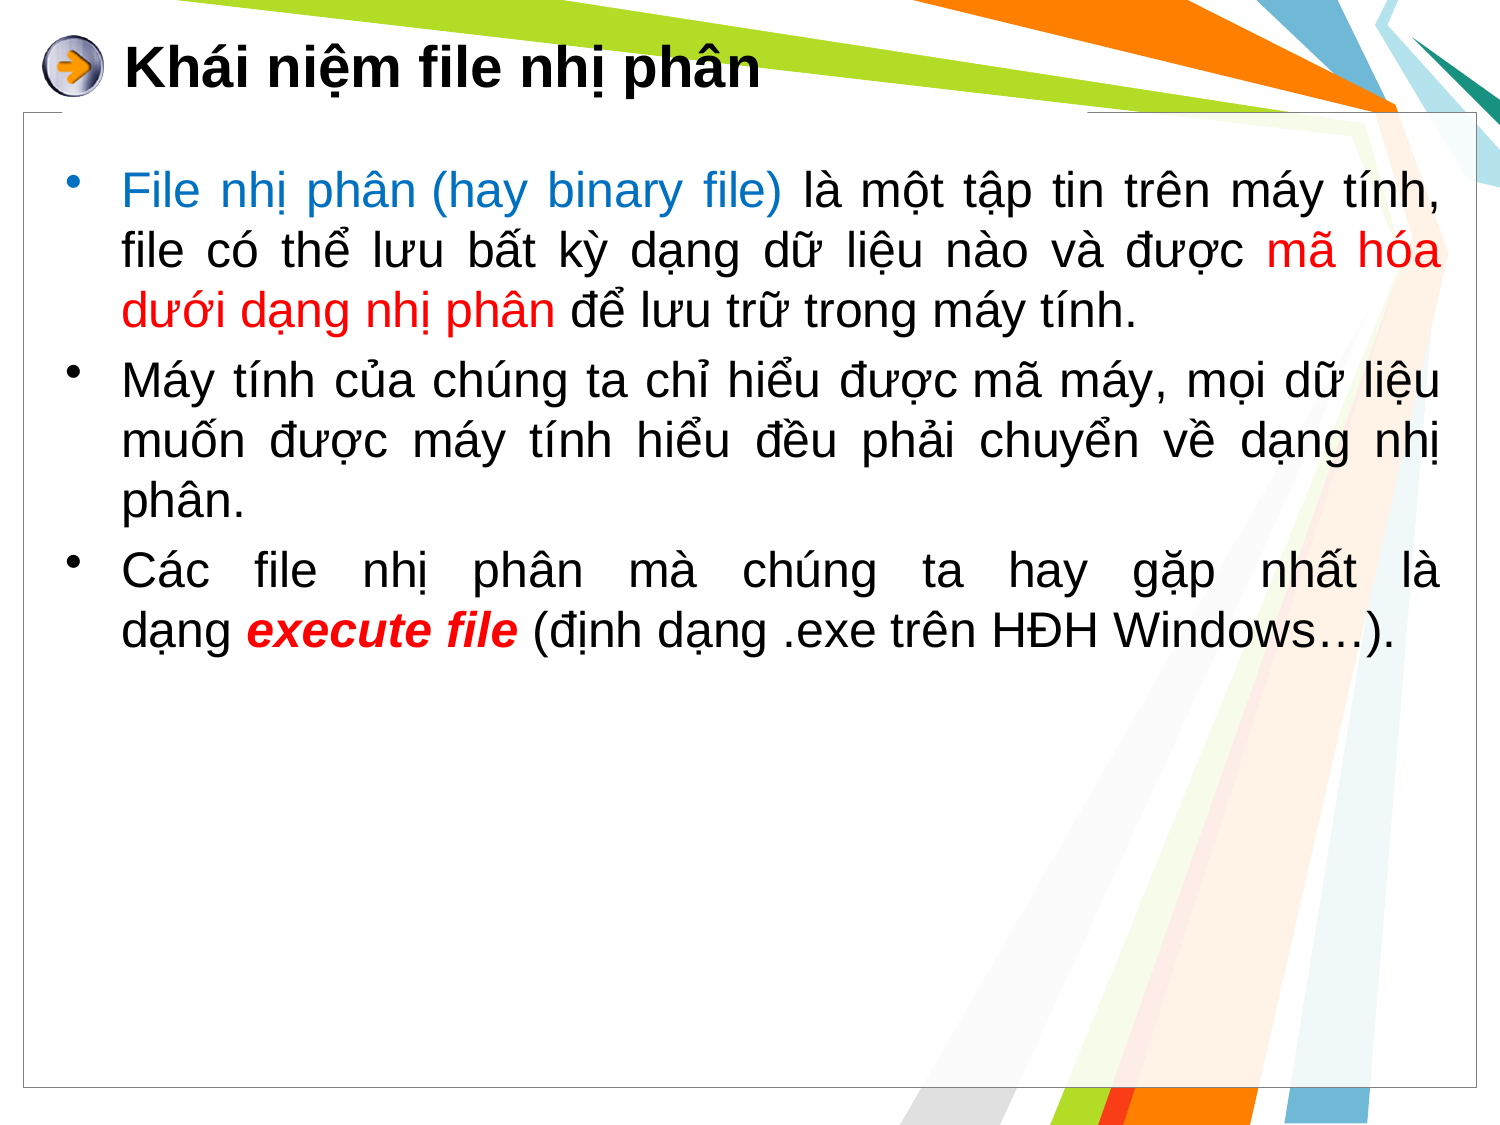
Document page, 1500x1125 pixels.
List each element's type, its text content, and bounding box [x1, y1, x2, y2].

title Khái niệm file nhị phân [108, 12, 1476, 117]
list File nhị phân (hay binary file) là một tập tin trên máy tính, file có thể lưu bất kỳ dạng dữ liệu nào và được mã hóa dưới dạng nhị phân để lưu trữ trong máy tính. Máy tính của chúng ta chỉ hiểu được mã máy, mọi dữ liệu muốn được máy tính hiểu đều phải chuyển về dạng nhị phân. Các file nhị phân mà chúng ta hay gặp nhất là dạng execute file (định dạng .exe trên HĐH Windows…). [49, 149, 1457, 1076]
picture [42, 35, 104, 97]
